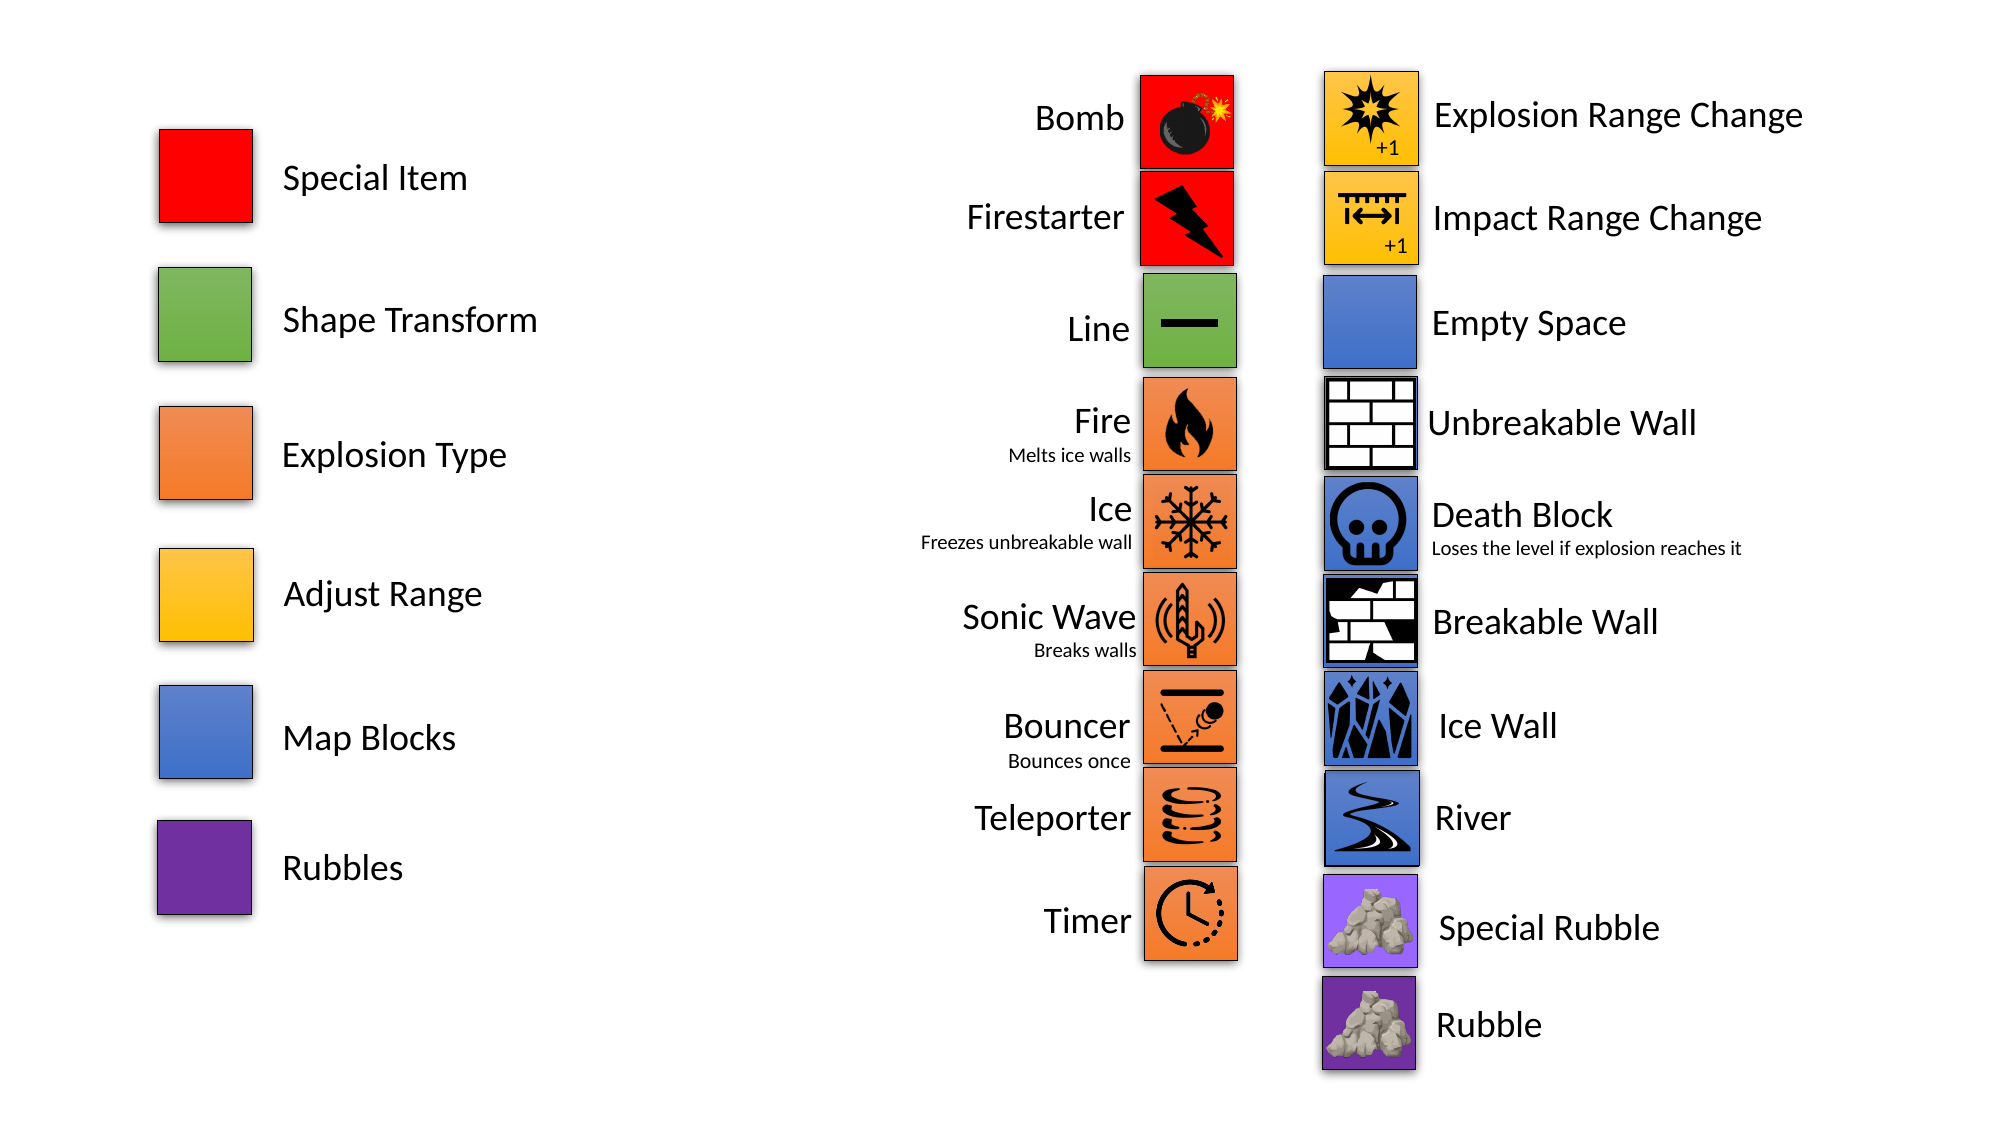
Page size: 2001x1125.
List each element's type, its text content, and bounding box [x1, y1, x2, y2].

text_box Firestarter [951, 184, 1140, 245]
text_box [1322, 976, 1416, 1070]
text_box Breakable Wall [1418, 589, 1675, 650]
text_box Rubbles [267, 835, 419, 896]
text_box [159, 129, 253, 223]
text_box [1324, 171, 1424, 266]
text_box [158, 267, 252, 362]
text_box [159, 548, 254, 642]
text_box Rubble [1421, 992, 1558, 1053]
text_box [1322, 476, 1418, 571]
text_box Empty Space [1417, 290, 1643, 350]
text_box Fire Melts ice walls [993, 389, 1134, 474]
text_box Explosion Type [267, 422, 523, 483]
text_box River [1420, 785, 1527, 846]
text_box Death Block Loses the level if explosion reaches it [1418, 482, 1758, 568]
text_box Sonic Wave Breaks walls [947, 584, 1132, 670]
text_box Ice Wall [1423, 693, 1573, 754]
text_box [1323, 574, 1418, 668]
text_box Teleporter [959, 785, 1143, 846]
text_box Map Blocks [267, 705, 472, 766]
text_box [1323, 275, 1417, 369]
text_box Shape Transform [268, 287, 554, 348]
text_box [159, 685, 253, 779]
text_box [1324, 770, 1420, 867]
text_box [1140, 171, 1234, 266]
text_box Timer [1028, 888, 1143, 949]
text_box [1143, 273, 1237, 368]
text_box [1143, 670, 1238, 764]
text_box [1324, 71, 1419, 168]
text_box Bouncer Bounces once [988, 693, 1146, 780]
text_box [1322, 669, 1419, 766]
text_box Bomb [1019, 85, 1140, 146]
text_box Special Item [268, 145, 484, 206]
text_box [1324, 375, 1418, 470]
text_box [1134, 368, 1244, 486]
text_box Impact Range Change [1424, 185, 1778, 246]
text_box Special Rubble [1425, 896, 1676, 956]
text_box Line [1052, 296, 1143, 357]
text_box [1140, 74, 1238, 169]
text_box Ice Freezes unbreakable wall [906, 476, 1143, 562]
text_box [1143, 866, 1238, 961]
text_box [1143, 474, 1237, 557]
text_box [159, 406, 253, 500]
text_box Adjust Range [268, 561, 499, 622]
text_box Unbreakable Wall [1418, 390, 1713, 451]
text_box [157, 820, 252, 915]
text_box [1132, 557, 1253, 675]
text_box Explosion Range Change [1419, 82, 1819, 142]
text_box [1143, 767, 1238, 862]
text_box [1323, 874, 1418, 968]
